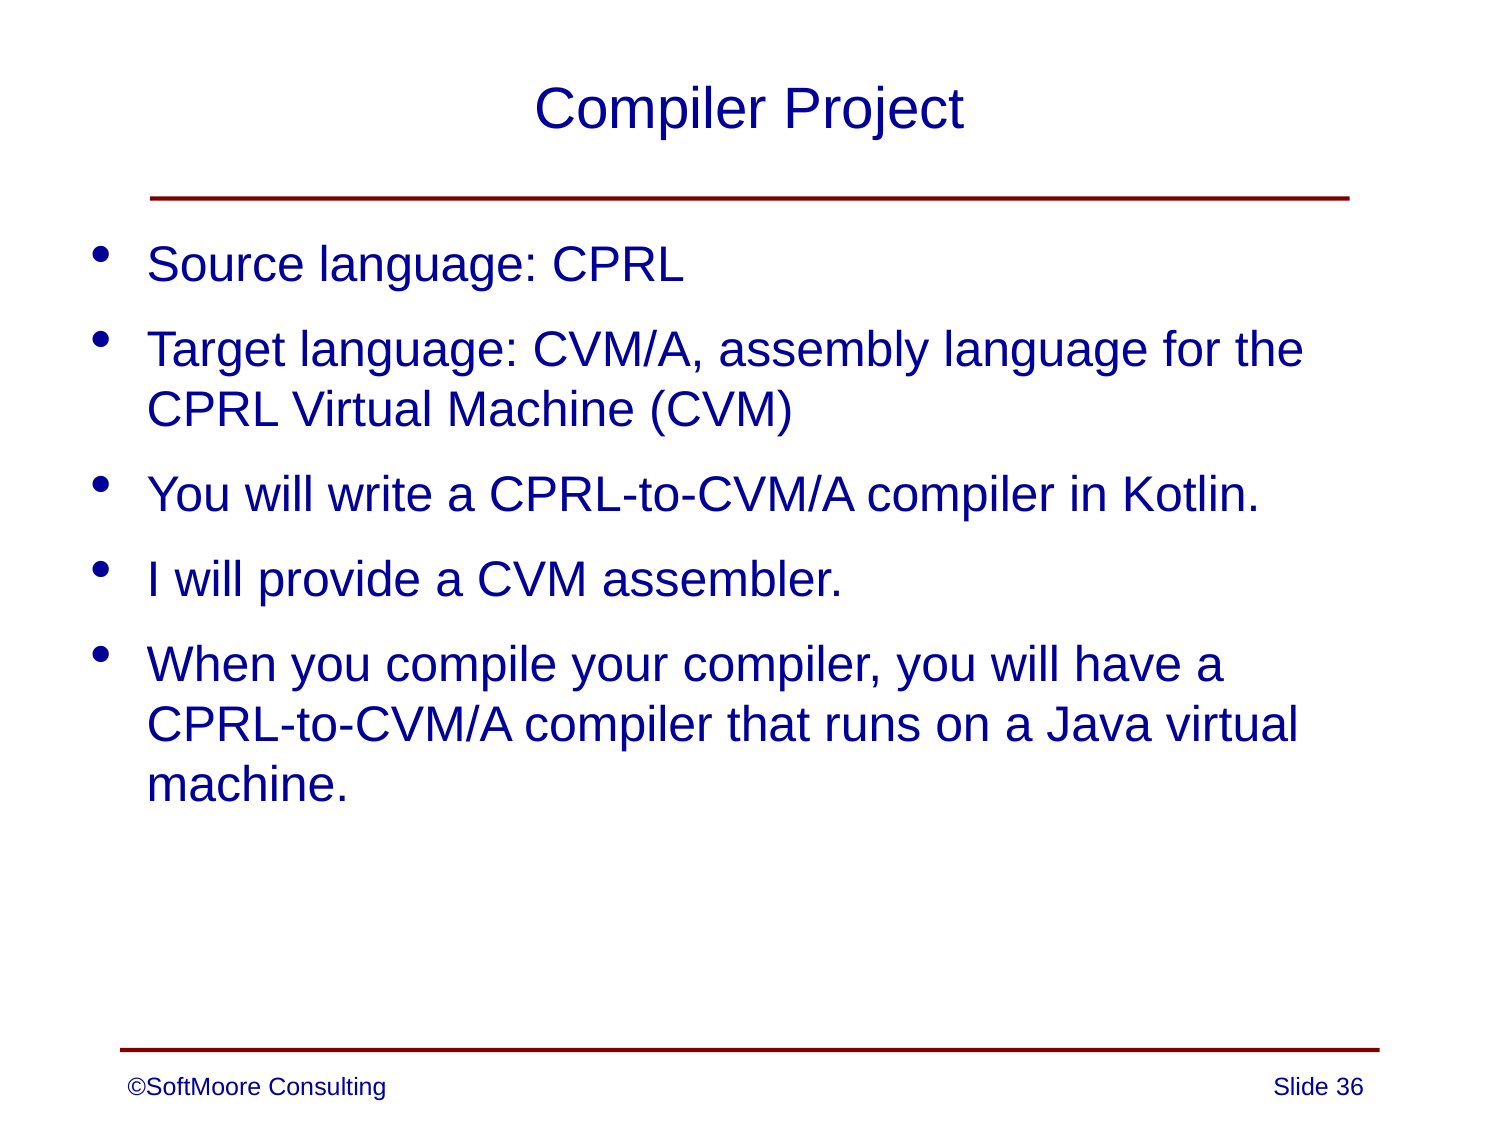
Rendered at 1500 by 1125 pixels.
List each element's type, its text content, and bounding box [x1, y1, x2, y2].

footer ©SoftMoore Consulting [111, 1061, 563, 1109]
slide_number Slide 36 [1078, 1061, 1380, 1109]
title Compiler Project [149, 22, 1350, 188]
list Source language: CPRL Target language: CVM/A, assembly language for the CPRL Virtual Machine (CVM) You will write a CPRL-to-CVM/A compiler in Kotlin. I will provide a CVM assembler. When you compile your compiler, you will have a CPRL-to-CVM/A compiler that runs on a Java virtual machine. [74, 223, 1425, 1034]
